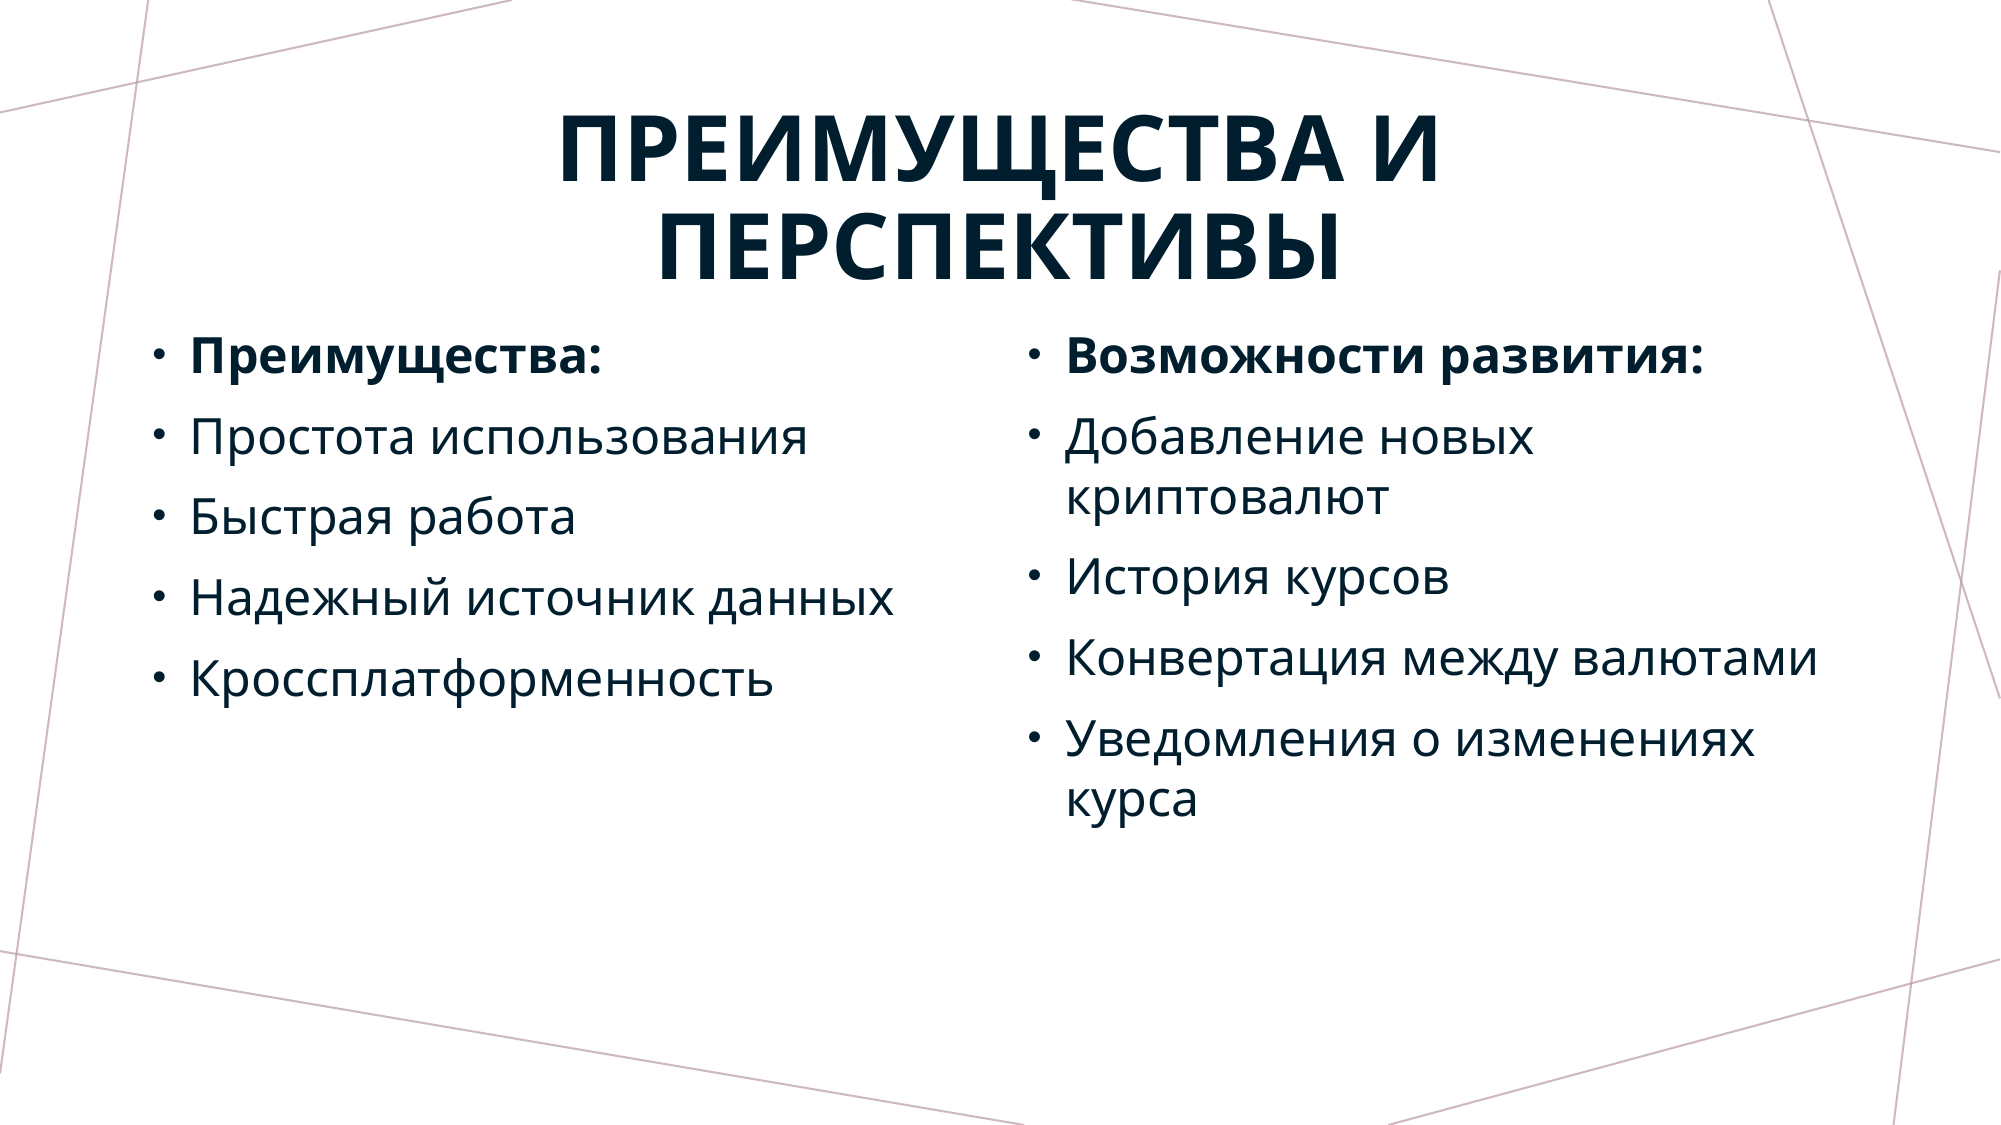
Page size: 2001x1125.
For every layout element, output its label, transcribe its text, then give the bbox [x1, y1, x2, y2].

list Преимущества: Простота использования Быстрая работа Надежный источник данных Кроссплатформенность [137, 315, 988, 1014]
list Возможности развития: Добавление новых криптовалют История курсов Конвертация между валютами Уведомления о изменениях курса [1012, 315, 1863, 1014]
title Преимущества и перспективы [187, 87, 1813, 315]
